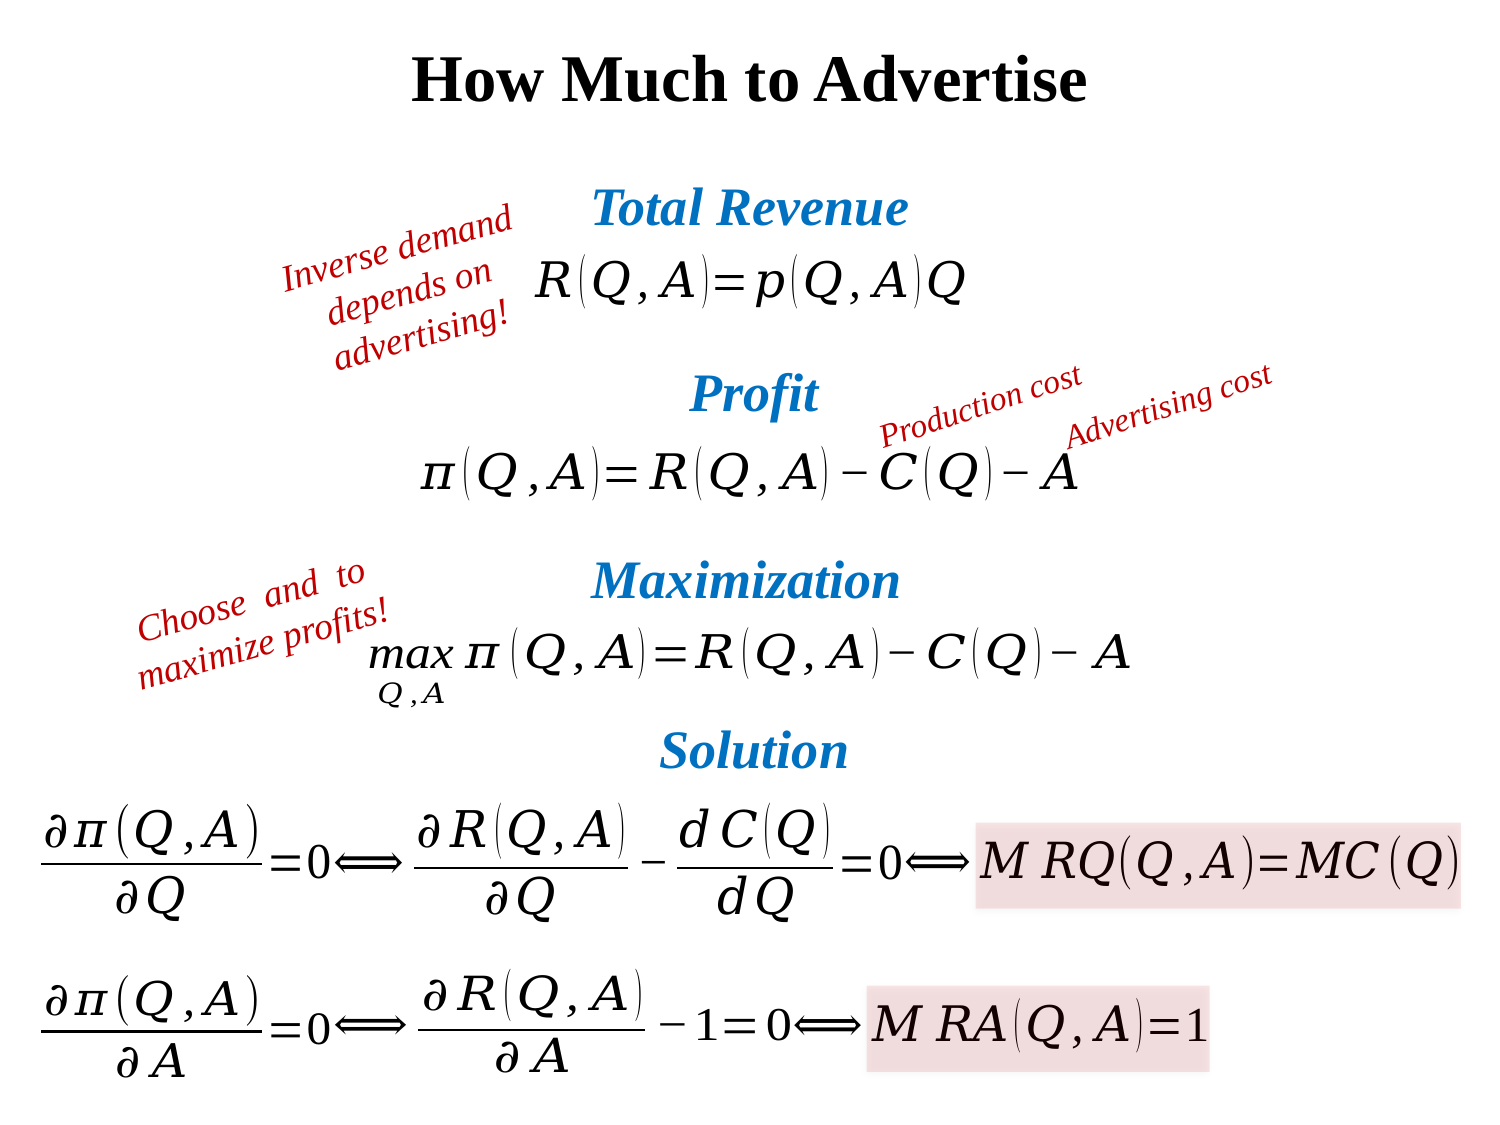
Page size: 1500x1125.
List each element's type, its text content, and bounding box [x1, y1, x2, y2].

text_box Inverse demand depends on advertising! [254, 179, 562, 399]
text_box Maximization [576, 537, 933, 618]
text_box Production cost [849, 337, 1109, 470]
title How Much to Advertise [49, 0, 1451, 151]
text_box [975, 822, 1462, 910]
text_box Solution [576, 706, 933, 787]
text_box Total Revenue [559, 164, 941, 244]
text_box Profit [576, 349, 933, 430]
text_box Advertising cost [1037, 337, 1297, 470]
text_box [866, 985, 1210, 1073]
